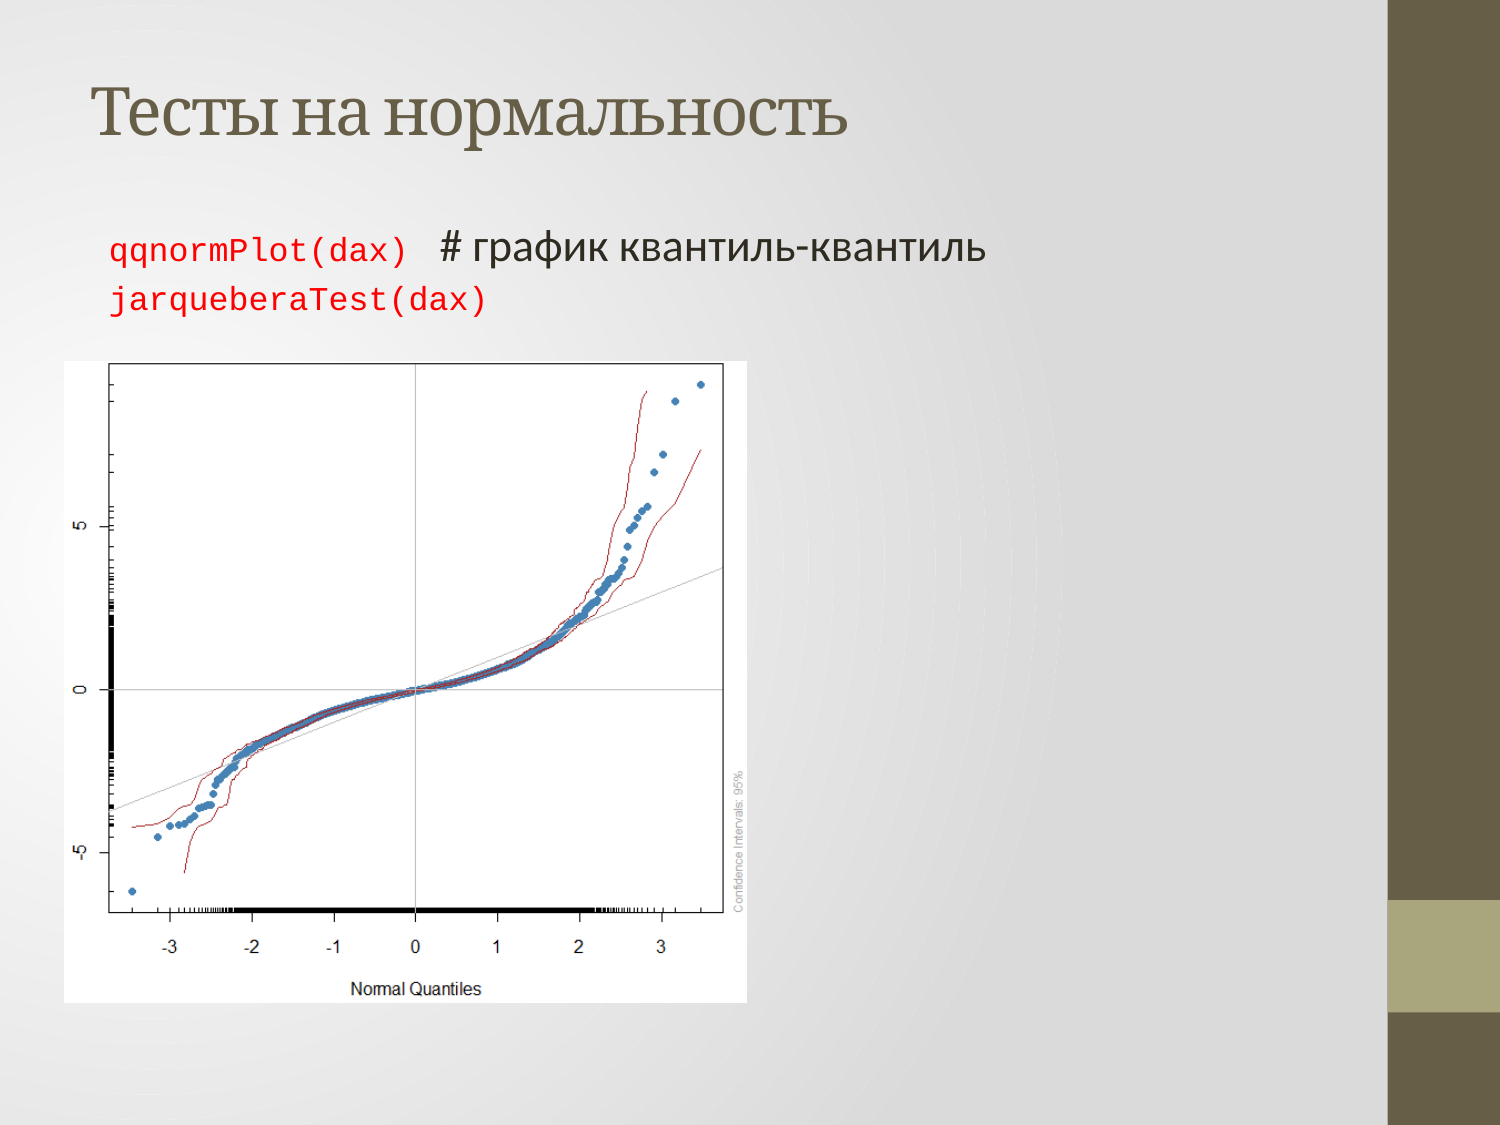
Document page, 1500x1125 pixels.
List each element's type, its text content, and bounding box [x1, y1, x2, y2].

title Тесты на нормальность [75, 45, 1325, 173]
list qqnormPlot(dax) # график квантиль-квантиль jarqueberaTest(dax) [75, 208, 1325, 1050]
picture [64, 361, 747, 1004]
